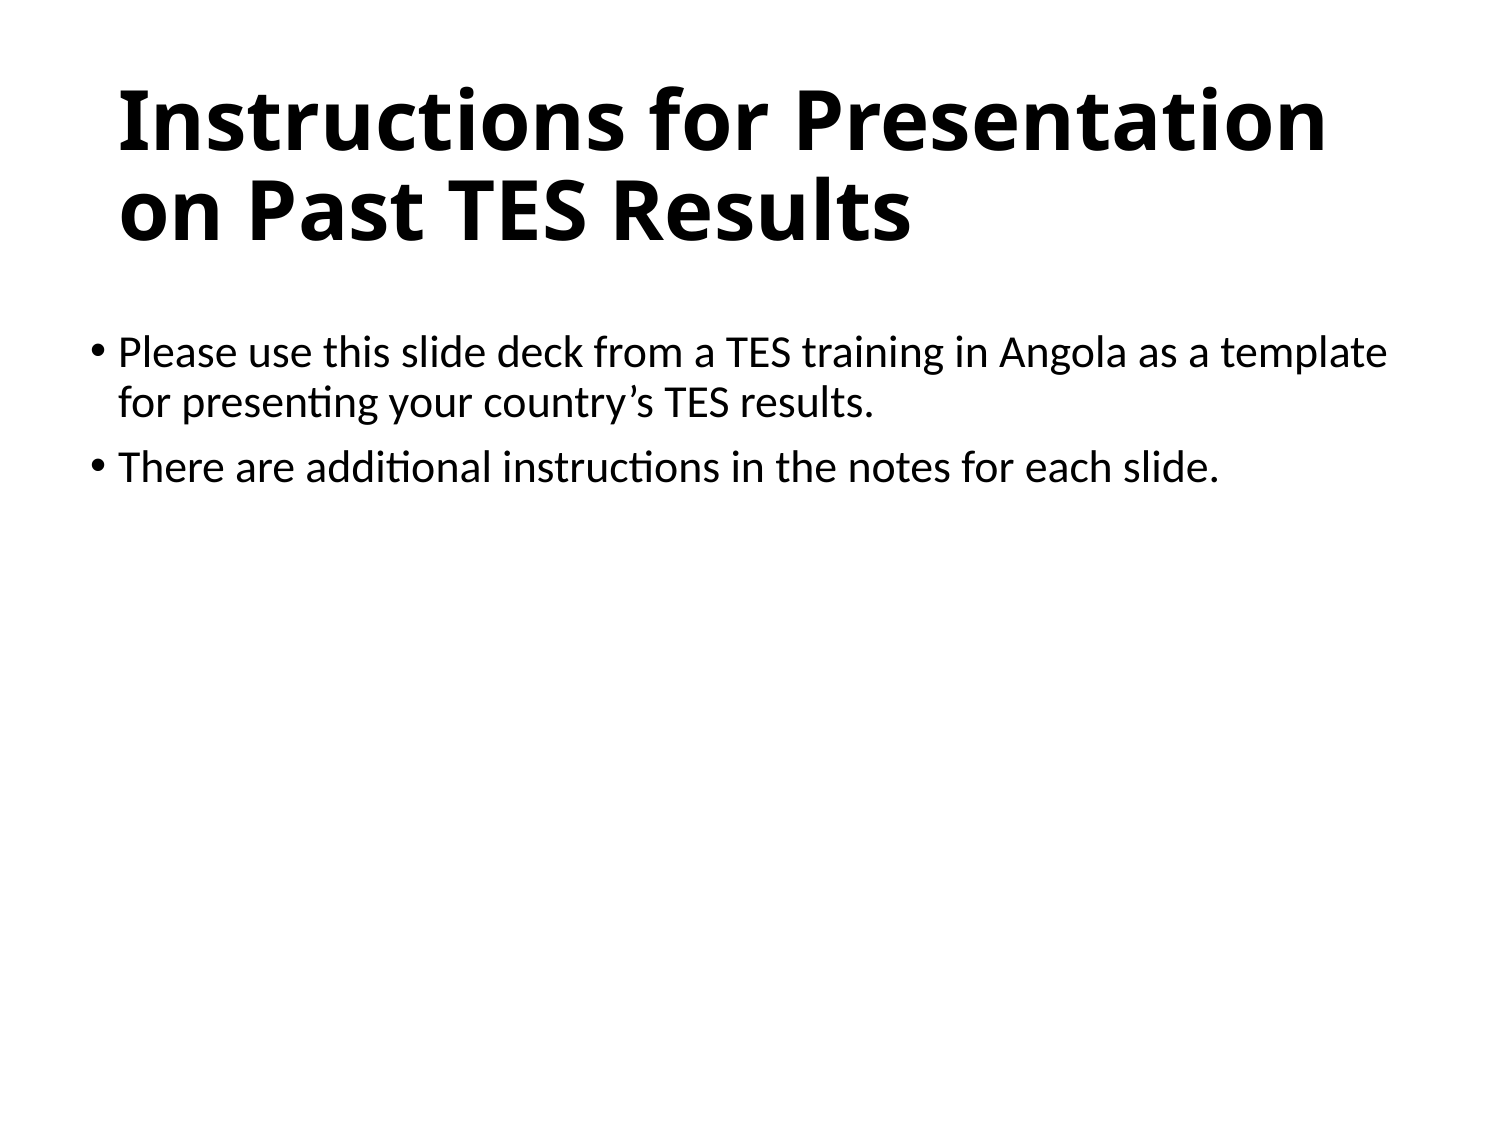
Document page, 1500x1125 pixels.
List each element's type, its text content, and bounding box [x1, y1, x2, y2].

list Please use this slide deck from a TES training in Angola as a template for presenting your country’s TES results. There are additional instructions in the notes for each slide. [75, 249, 1425, 993]
title Instructions for Presentation on Past TES Results [103, 59, 1397, 249]
